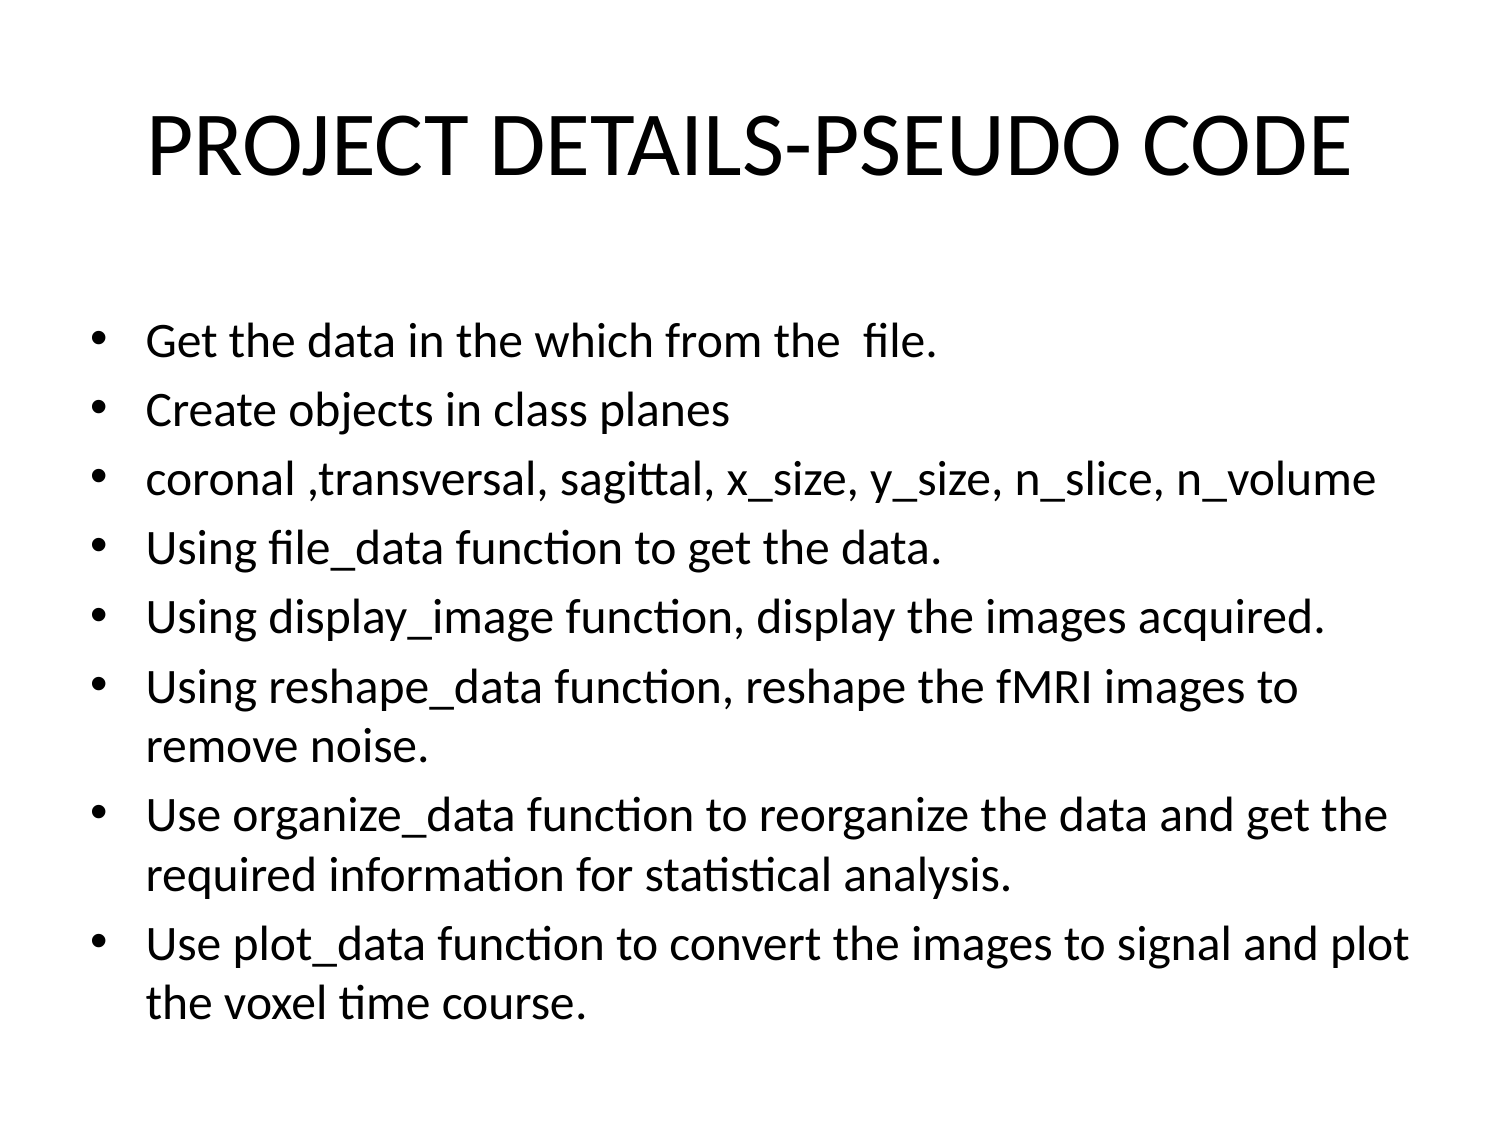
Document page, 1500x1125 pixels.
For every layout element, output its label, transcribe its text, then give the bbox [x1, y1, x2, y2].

title PROJECT DETAILS-PSEUDO CODE [75, 45, 1425, 233]
list Get the data in the which from the file. Create objects in class planes coronal ,transversal, sagittal, x_size, y_size, n_slice, n_volume Using file_data function to get the data. Using display_image function, display the images acquired. Using reshape_data function, reshape the fMRI images to remove noise. Use organize_data function to reorganize the data and get the required information for statistical analysis. Use plot_data function to convert the images to signal and plot the voxel time course. [75, 299, 1425, 1043]
